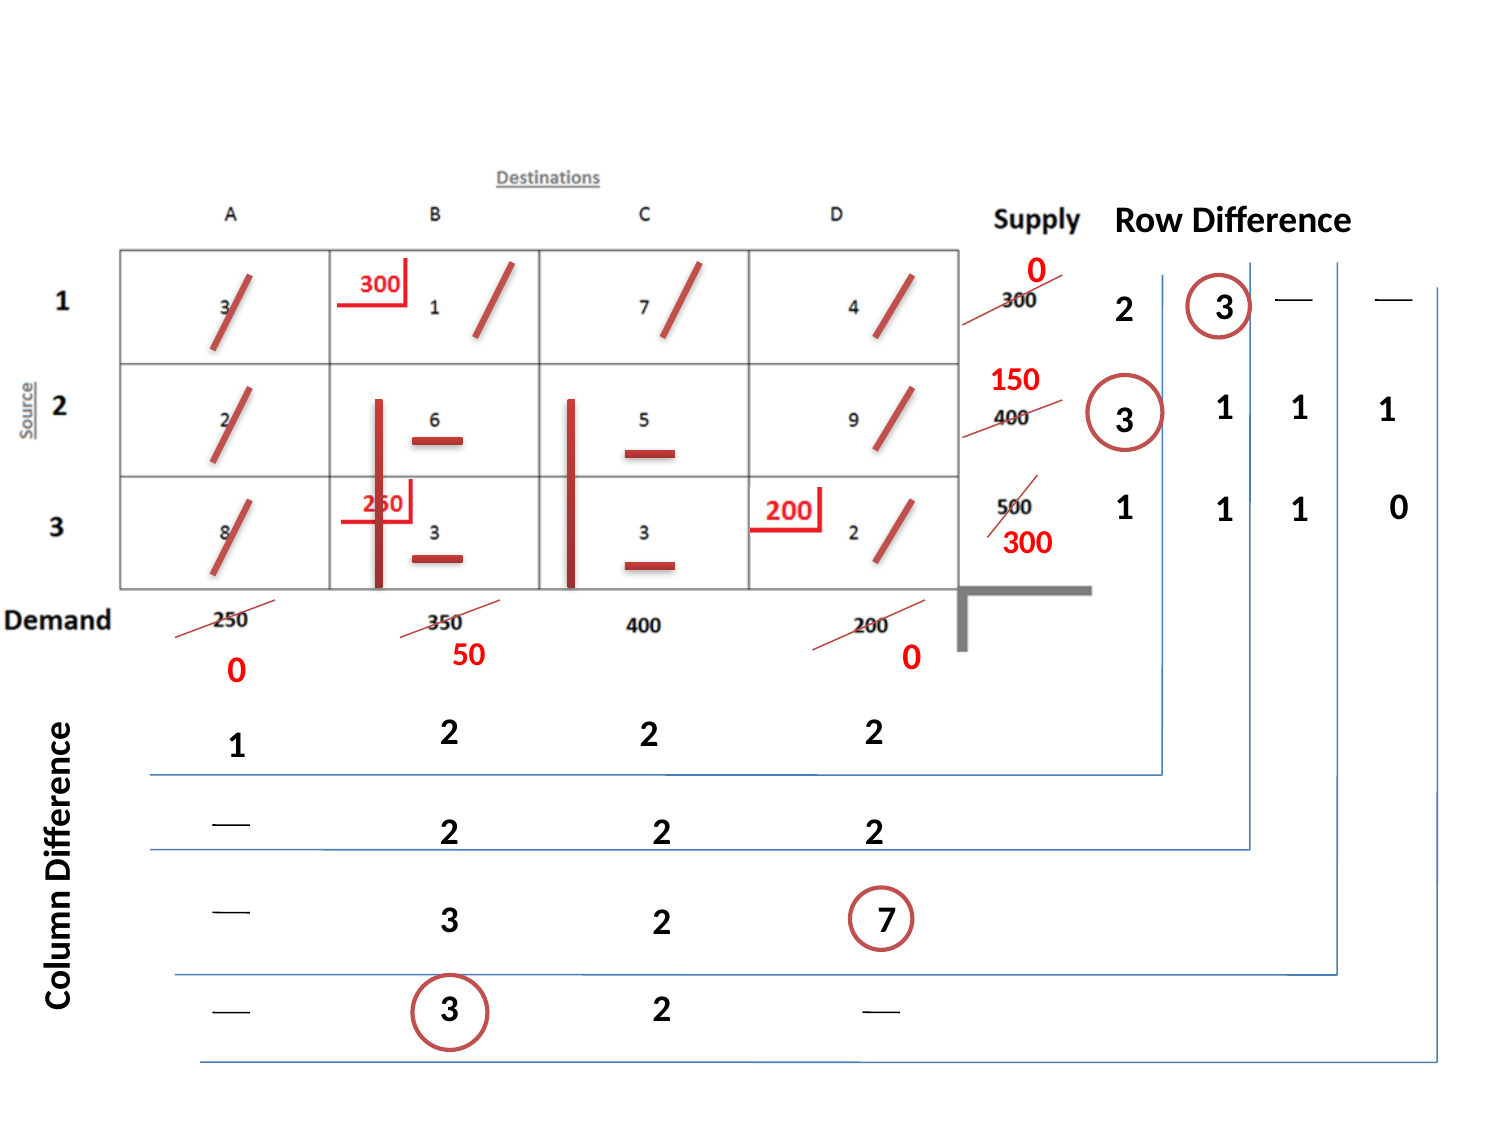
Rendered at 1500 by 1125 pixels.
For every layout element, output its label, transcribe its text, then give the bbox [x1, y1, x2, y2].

text_box Column Difference [24, 847, 85, 1026]
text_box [174, 262, 1338, 976]
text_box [149, 262, 172, 851]
picture [0, 146, 1491, 838]
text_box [199, 287, 1438, 1063]
